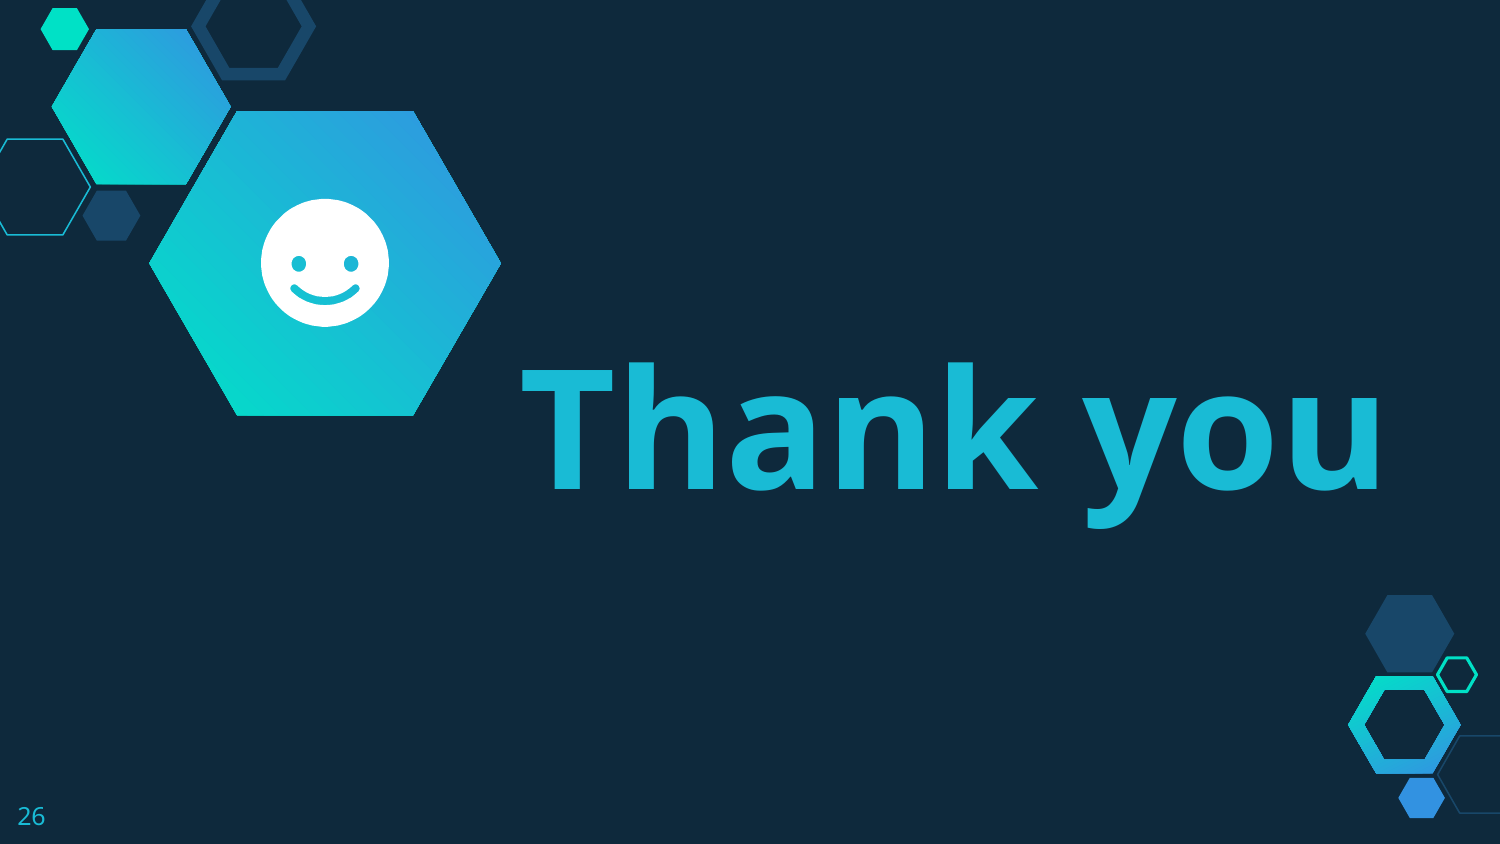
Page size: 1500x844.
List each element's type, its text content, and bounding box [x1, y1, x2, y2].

title Thank you [504, 347, 1441, 538]
slide_number ‹#› [2, 785, 93, 844]
text_box [149, 111, 501, 416]
text_box [261, 198, 389, 327]
